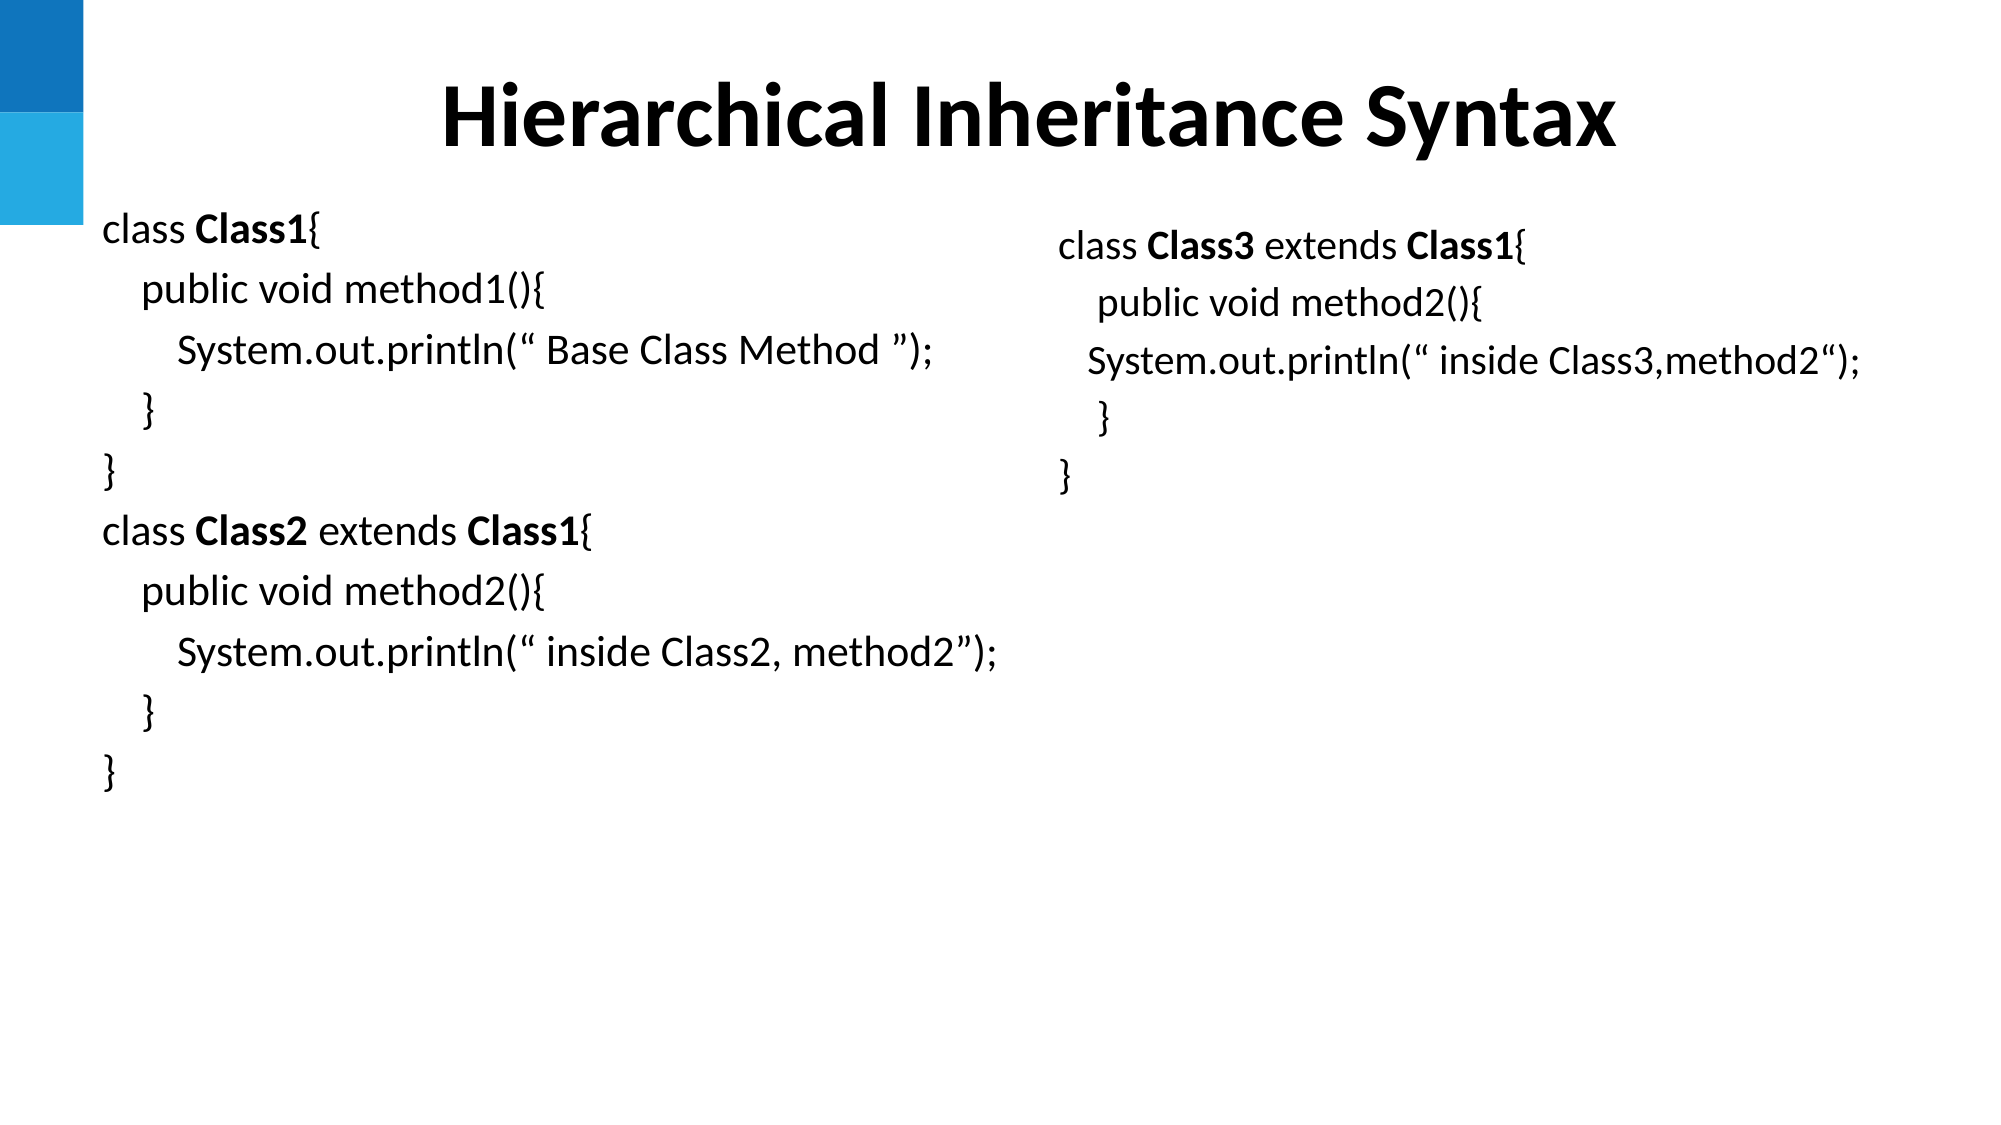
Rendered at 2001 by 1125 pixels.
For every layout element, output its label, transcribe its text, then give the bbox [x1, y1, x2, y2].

subtitle class Class3 extends Class1{ public void method2(){ System.out.println(“ inside Class3,method2“); } } [1043, 202, 1925, 563]
text_box class Class1{ public void method1(){ System.out.println(“ Base Class Method ”); } } class Class2 extends Class1{ public void method2(){ System.out.println(“ inside Class2, method2”); } } [86, 177, 1090, 811]
text_box Hierarchical Inheritance Syntax [374, 41, 1687, 177]
